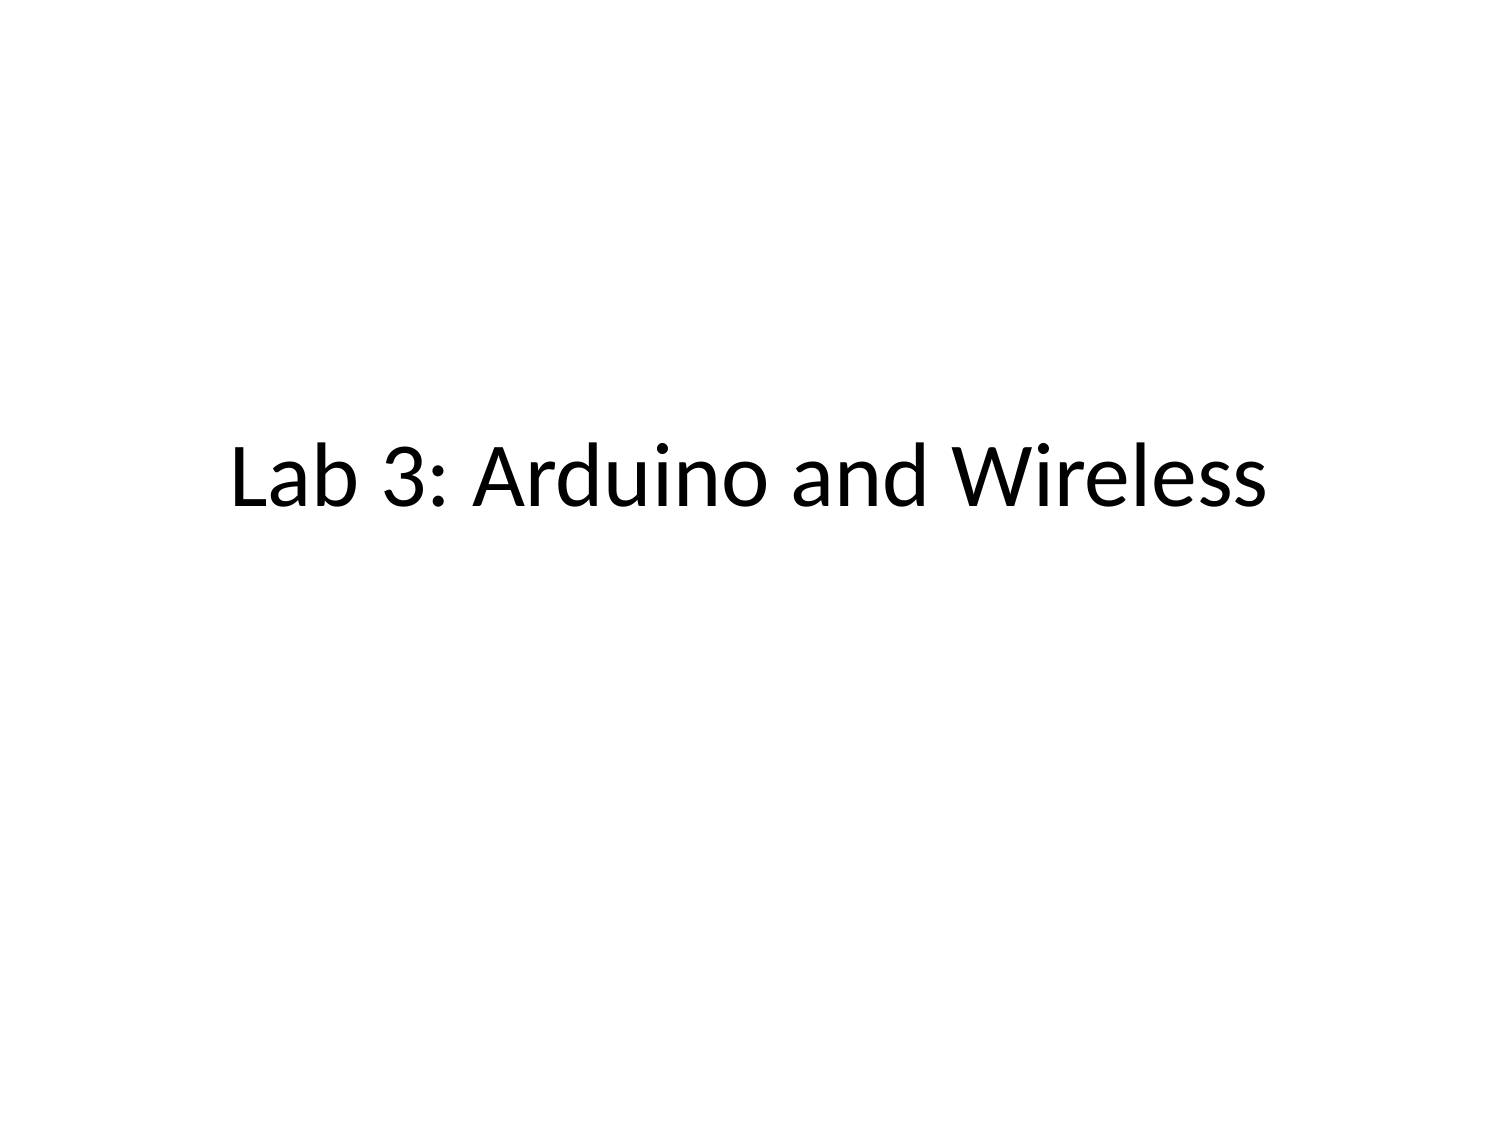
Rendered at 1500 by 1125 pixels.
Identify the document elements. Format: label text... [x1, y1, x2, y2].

title Lab 3: Arduino and Wireless [112, 349, 1388, 591]
